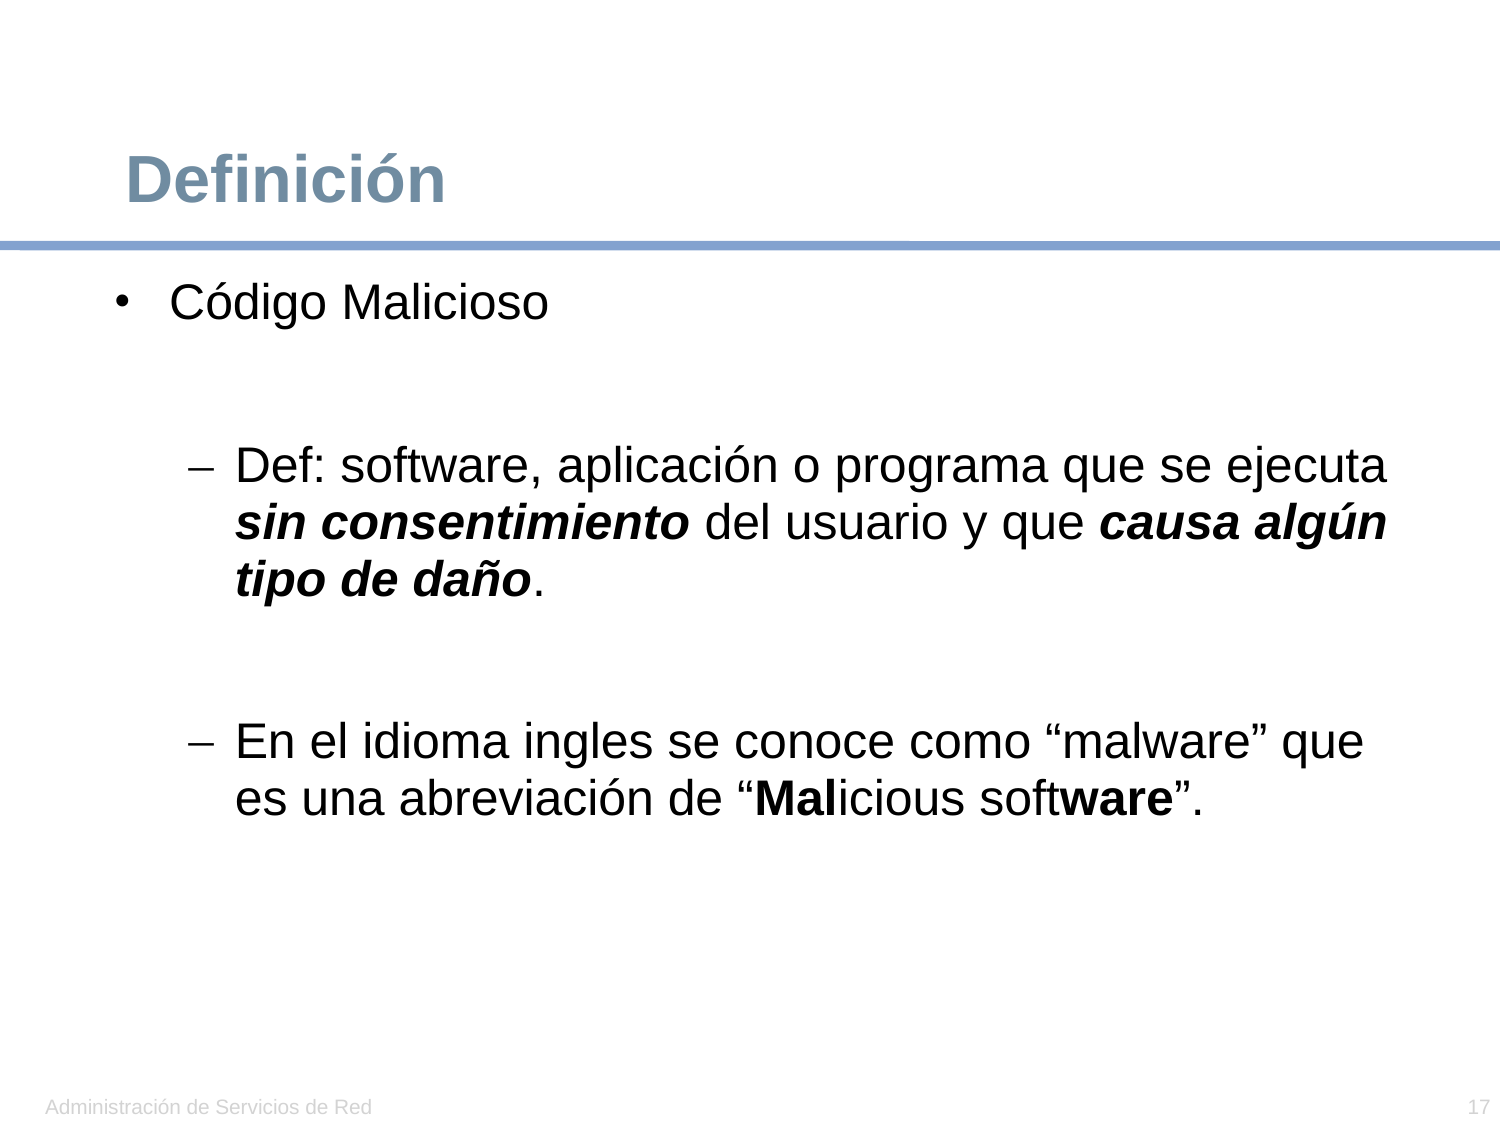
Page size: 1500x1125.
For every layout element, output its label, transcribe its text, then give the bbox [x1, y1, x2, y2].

title Definición [111, 66, 1446, 224]
list Código Malicioso Def: software, aplicación o programa que se ejecuta sin consentimiento del usuario y que causa algún tipo de daño. En el idioma ingles se conoce como “malware” que es una abreviación de “Malicious software”. [100, 266, 1432, 863]
